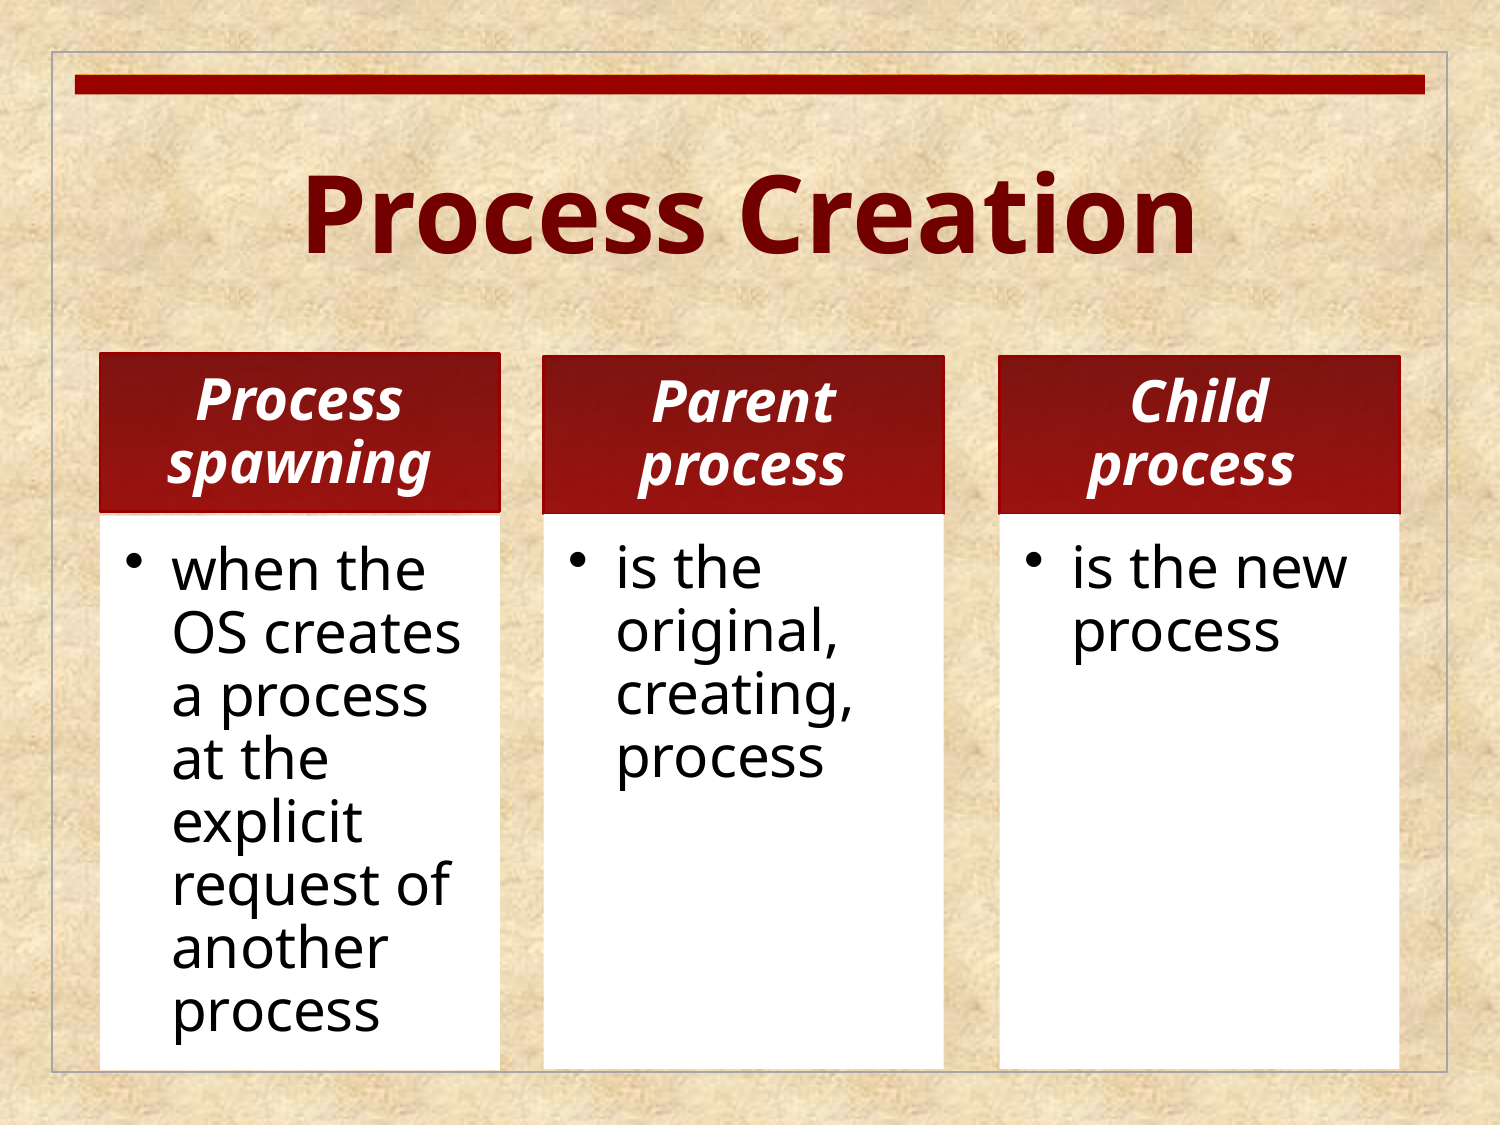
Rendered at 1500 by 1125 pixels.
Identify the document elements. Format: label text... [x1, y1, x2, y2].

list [86, 324, 1401, 1101]
picture [0, 0, 1500, 1125]
title Process Creation [50, 75, 1450, 276]
